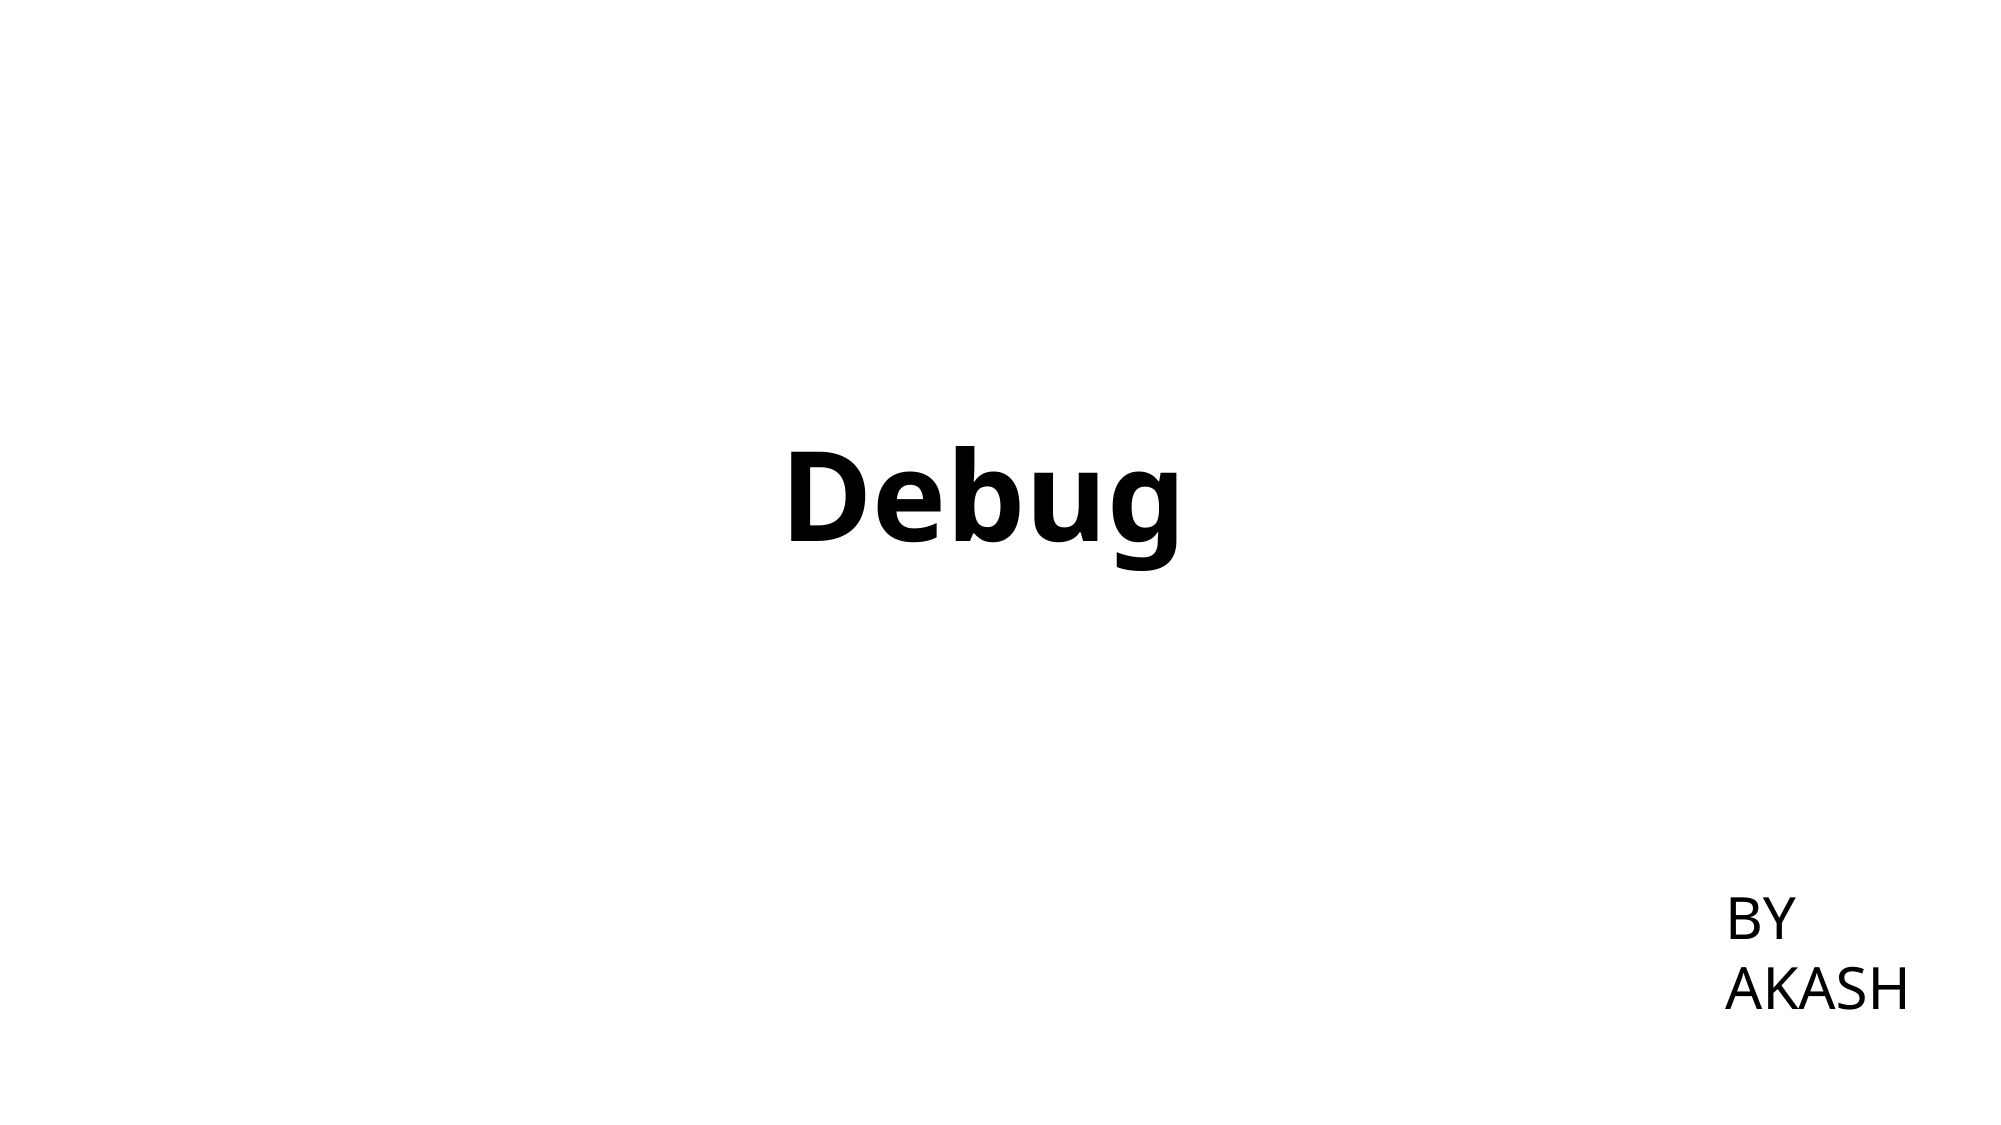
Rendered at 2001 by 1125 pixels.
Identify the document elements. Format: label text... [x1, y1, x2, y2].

text_box BY AKASH [1710, 873, 2000, 1029]
title Debug [249, 184, 1750, 576]
